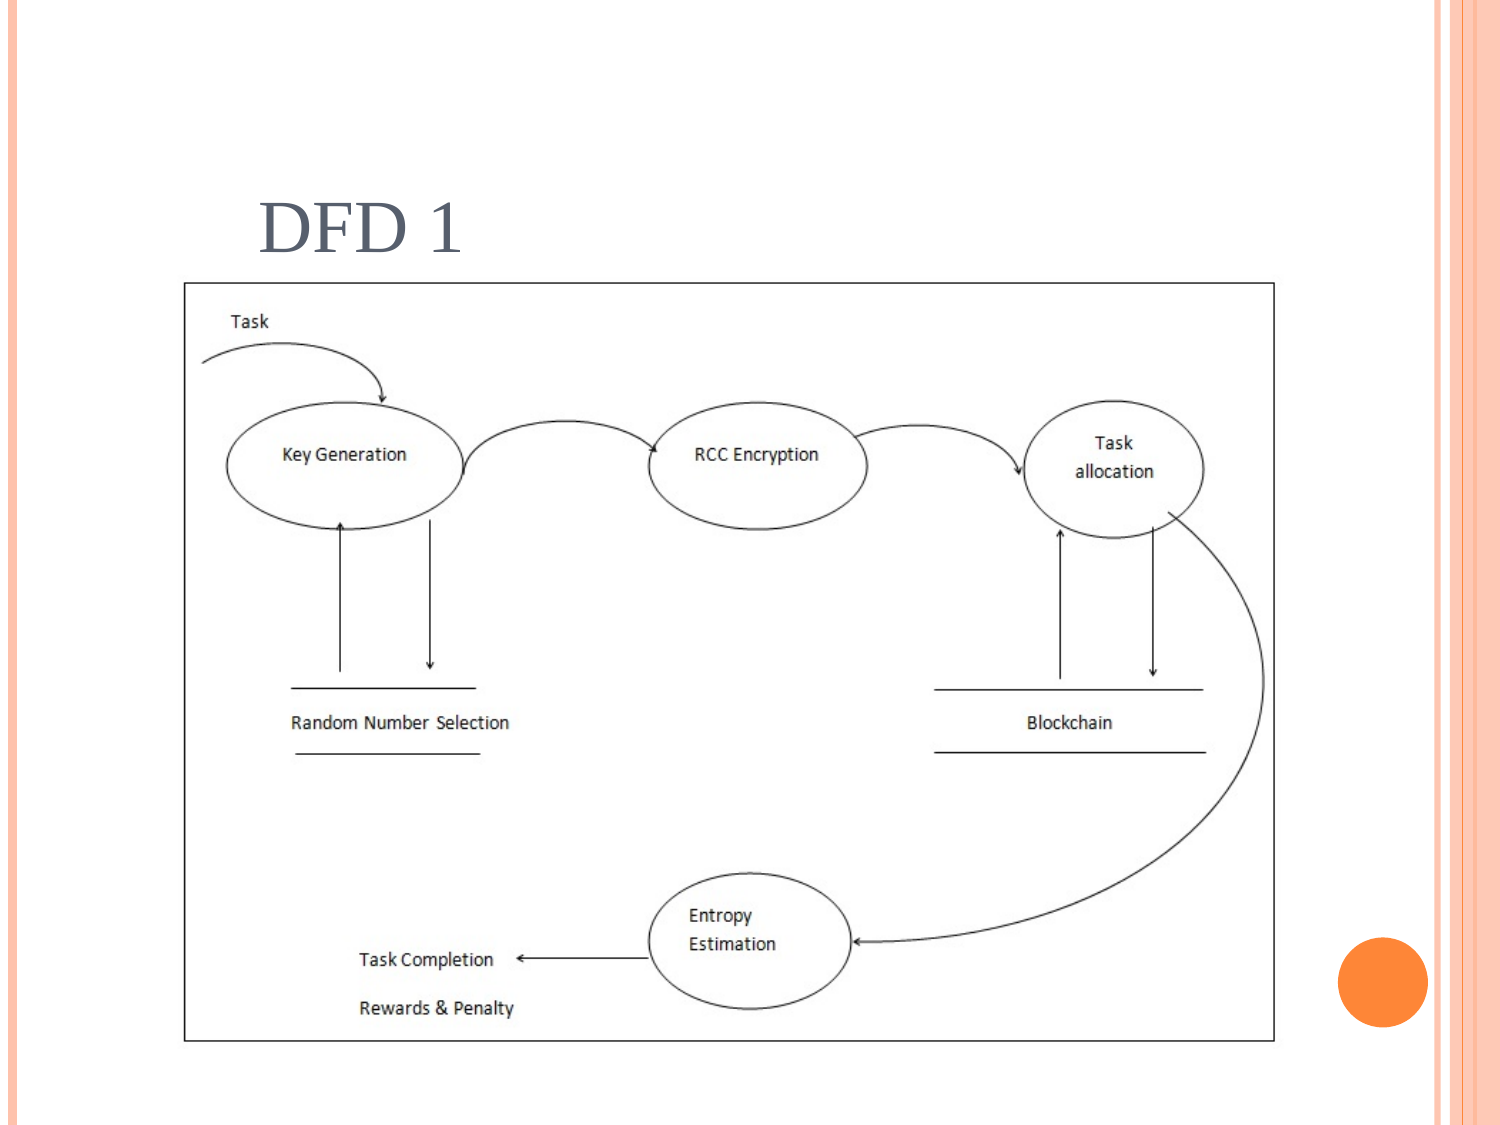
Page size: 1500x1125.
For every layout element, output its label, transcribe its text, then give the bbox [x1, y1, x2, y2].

picture [177, 274, 1285, 1049]
title DFD 1 [112, 37, 1350, 275]
